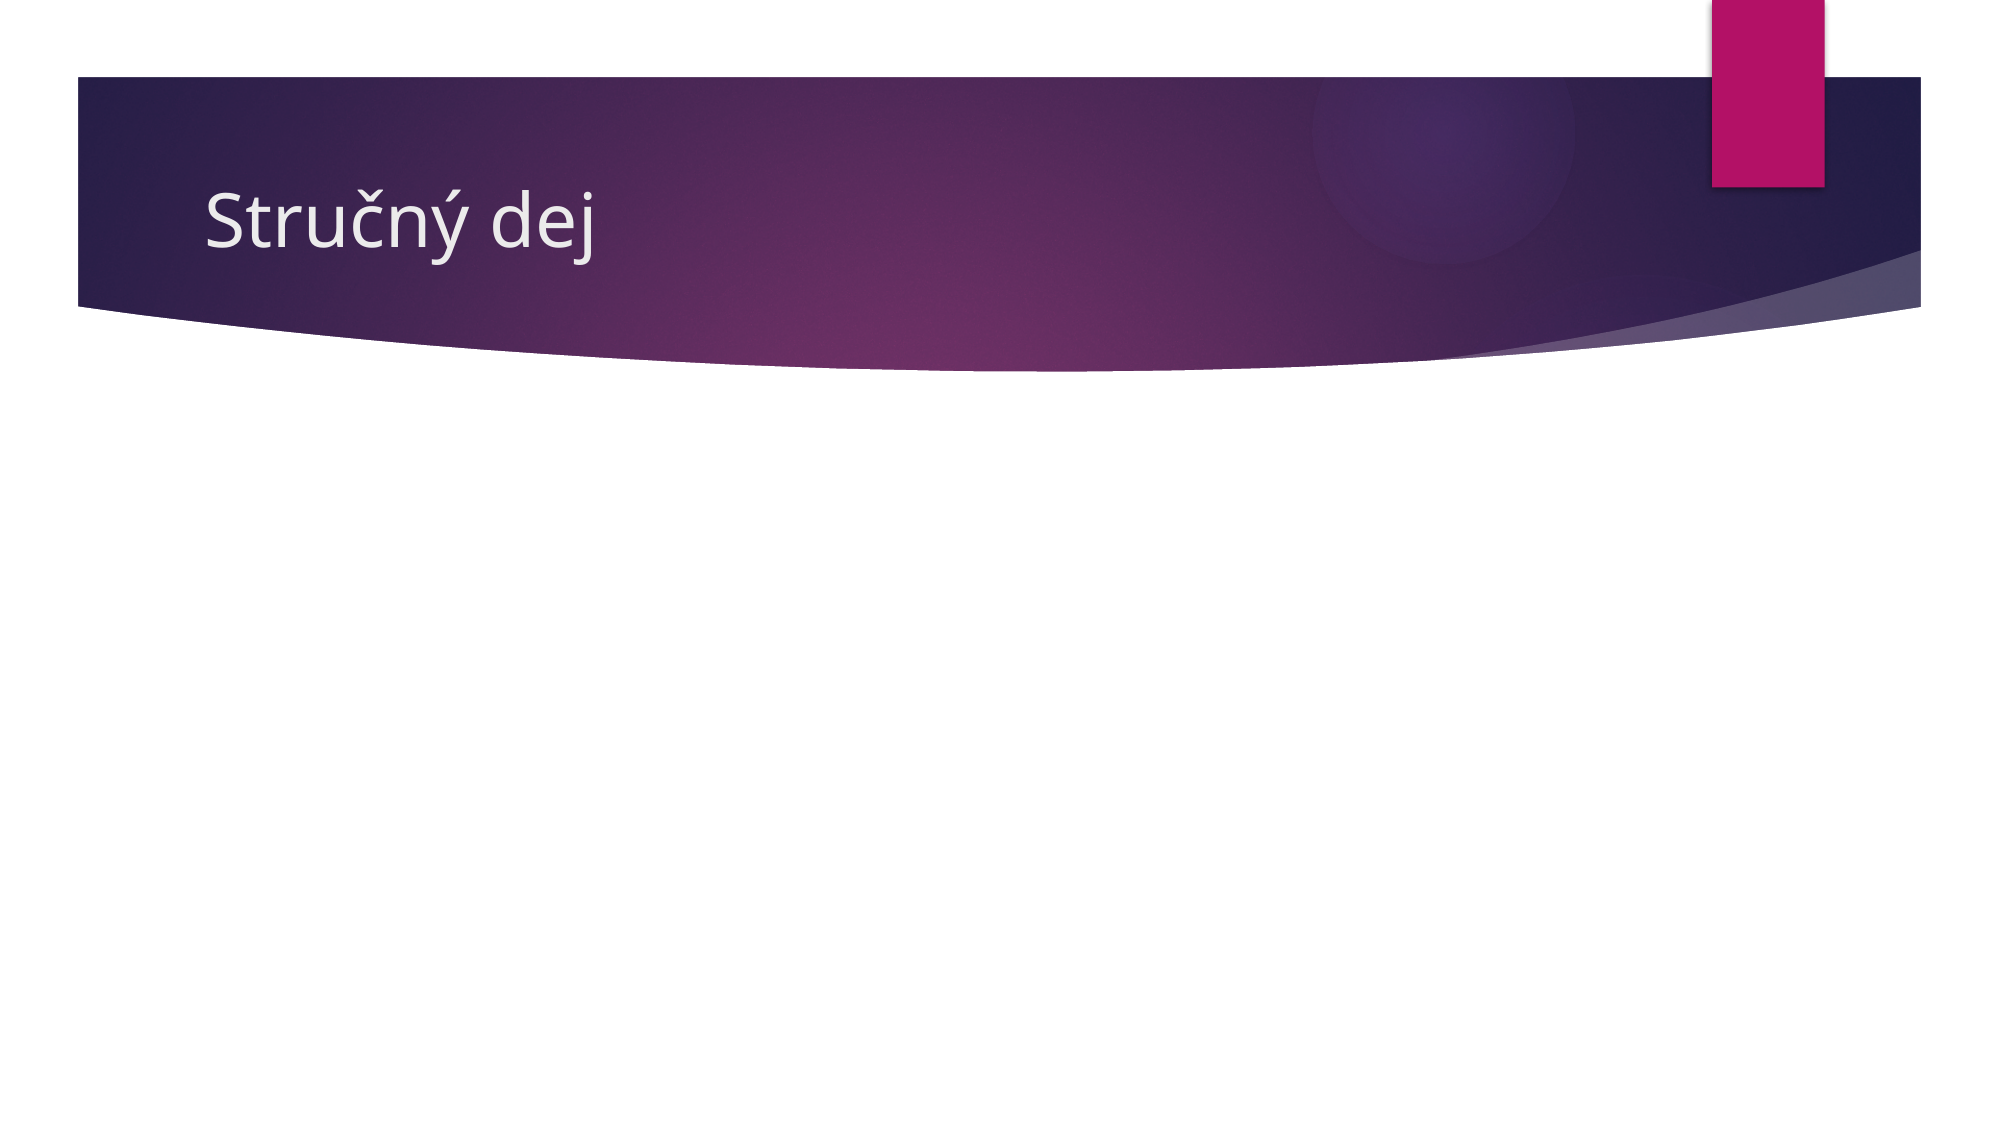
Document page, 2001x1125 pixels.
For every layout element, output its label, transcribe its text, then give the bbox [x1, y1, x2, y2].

title Stručný dej [189, 159, 1627, 276]
